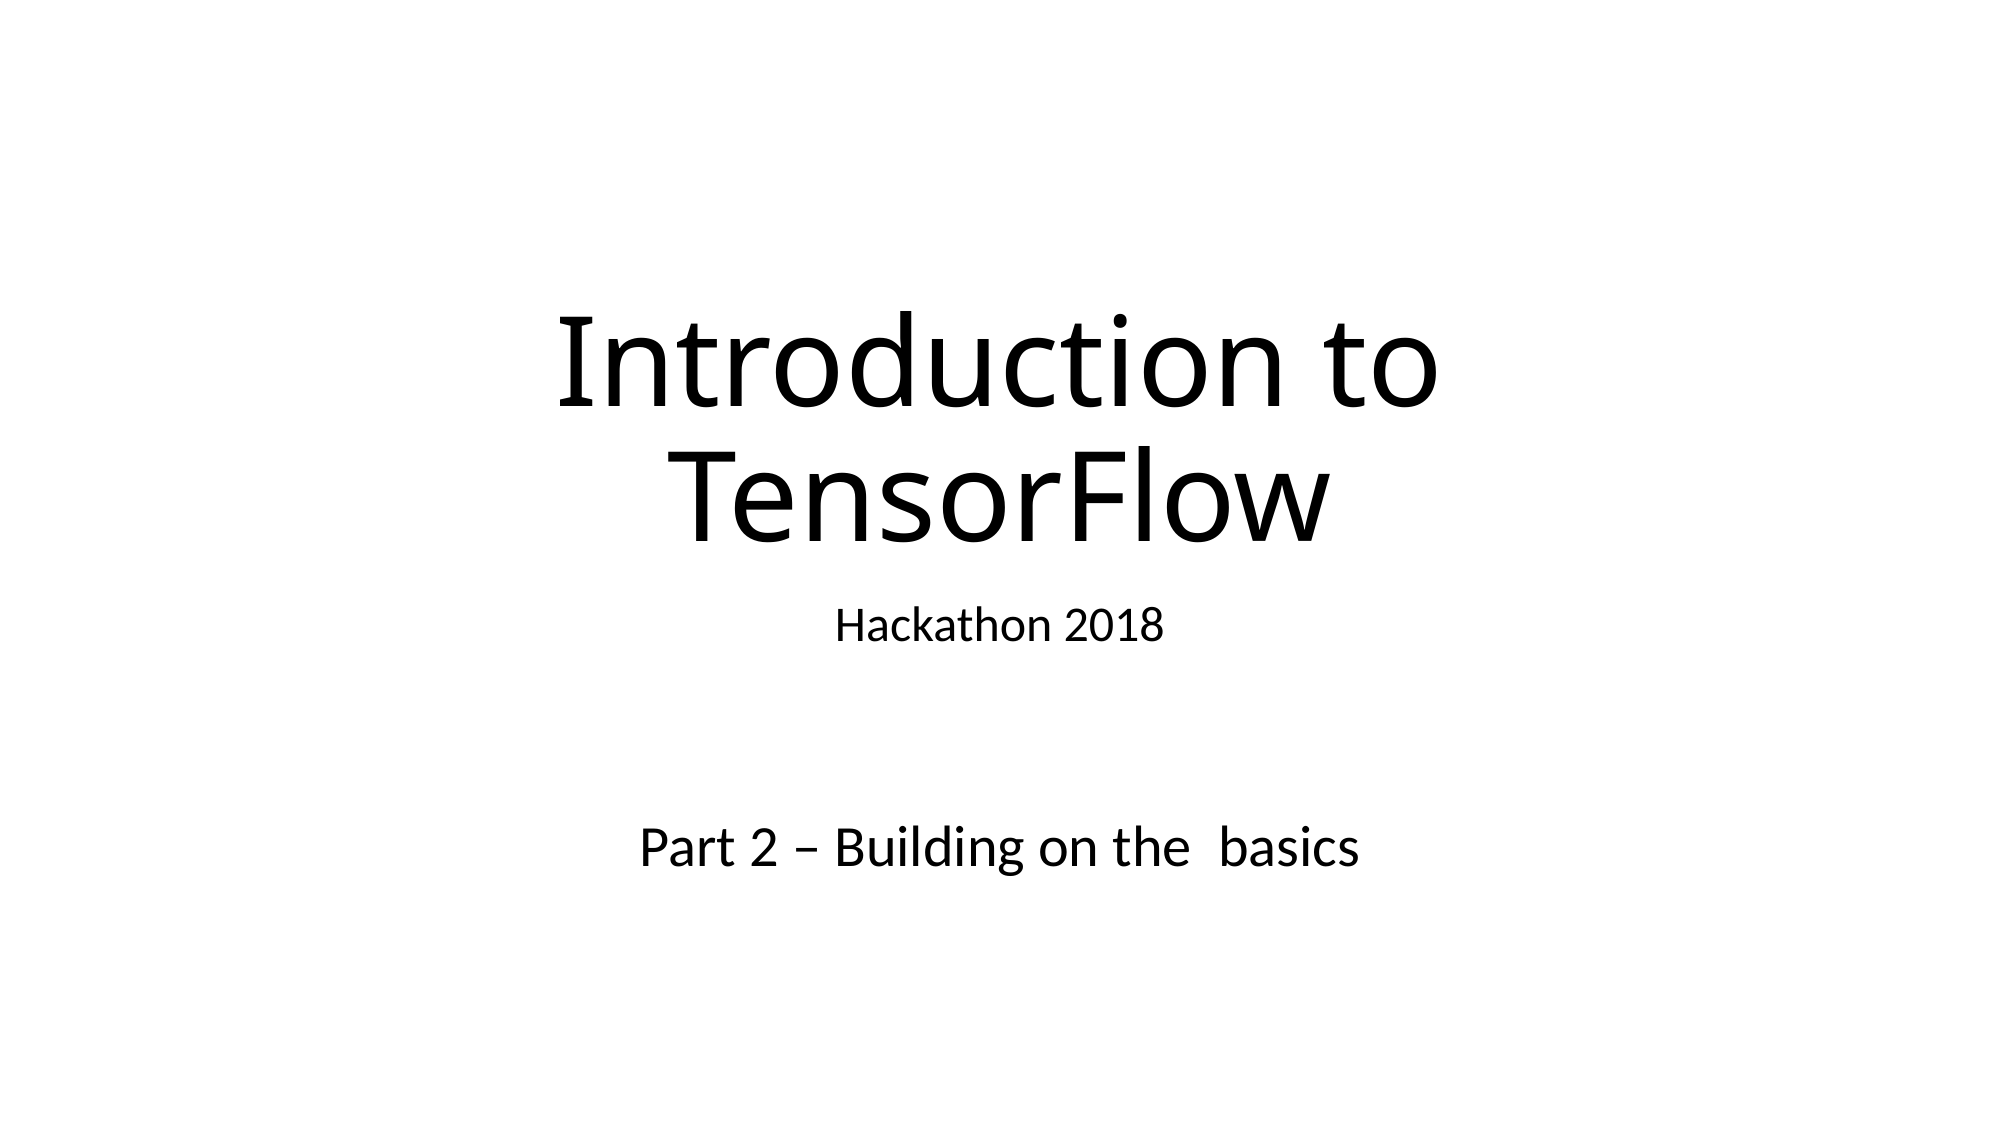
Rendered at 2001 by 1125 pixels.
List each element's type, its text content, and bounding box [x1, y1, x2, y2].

subtitle Hackathon 2018 [249, 590, 1750, 662]
text_box Part 2 – Building on the basics [572, 801, 1428, 886]
title Introduction to TensorFlow [249, 184, 1750, 576]
